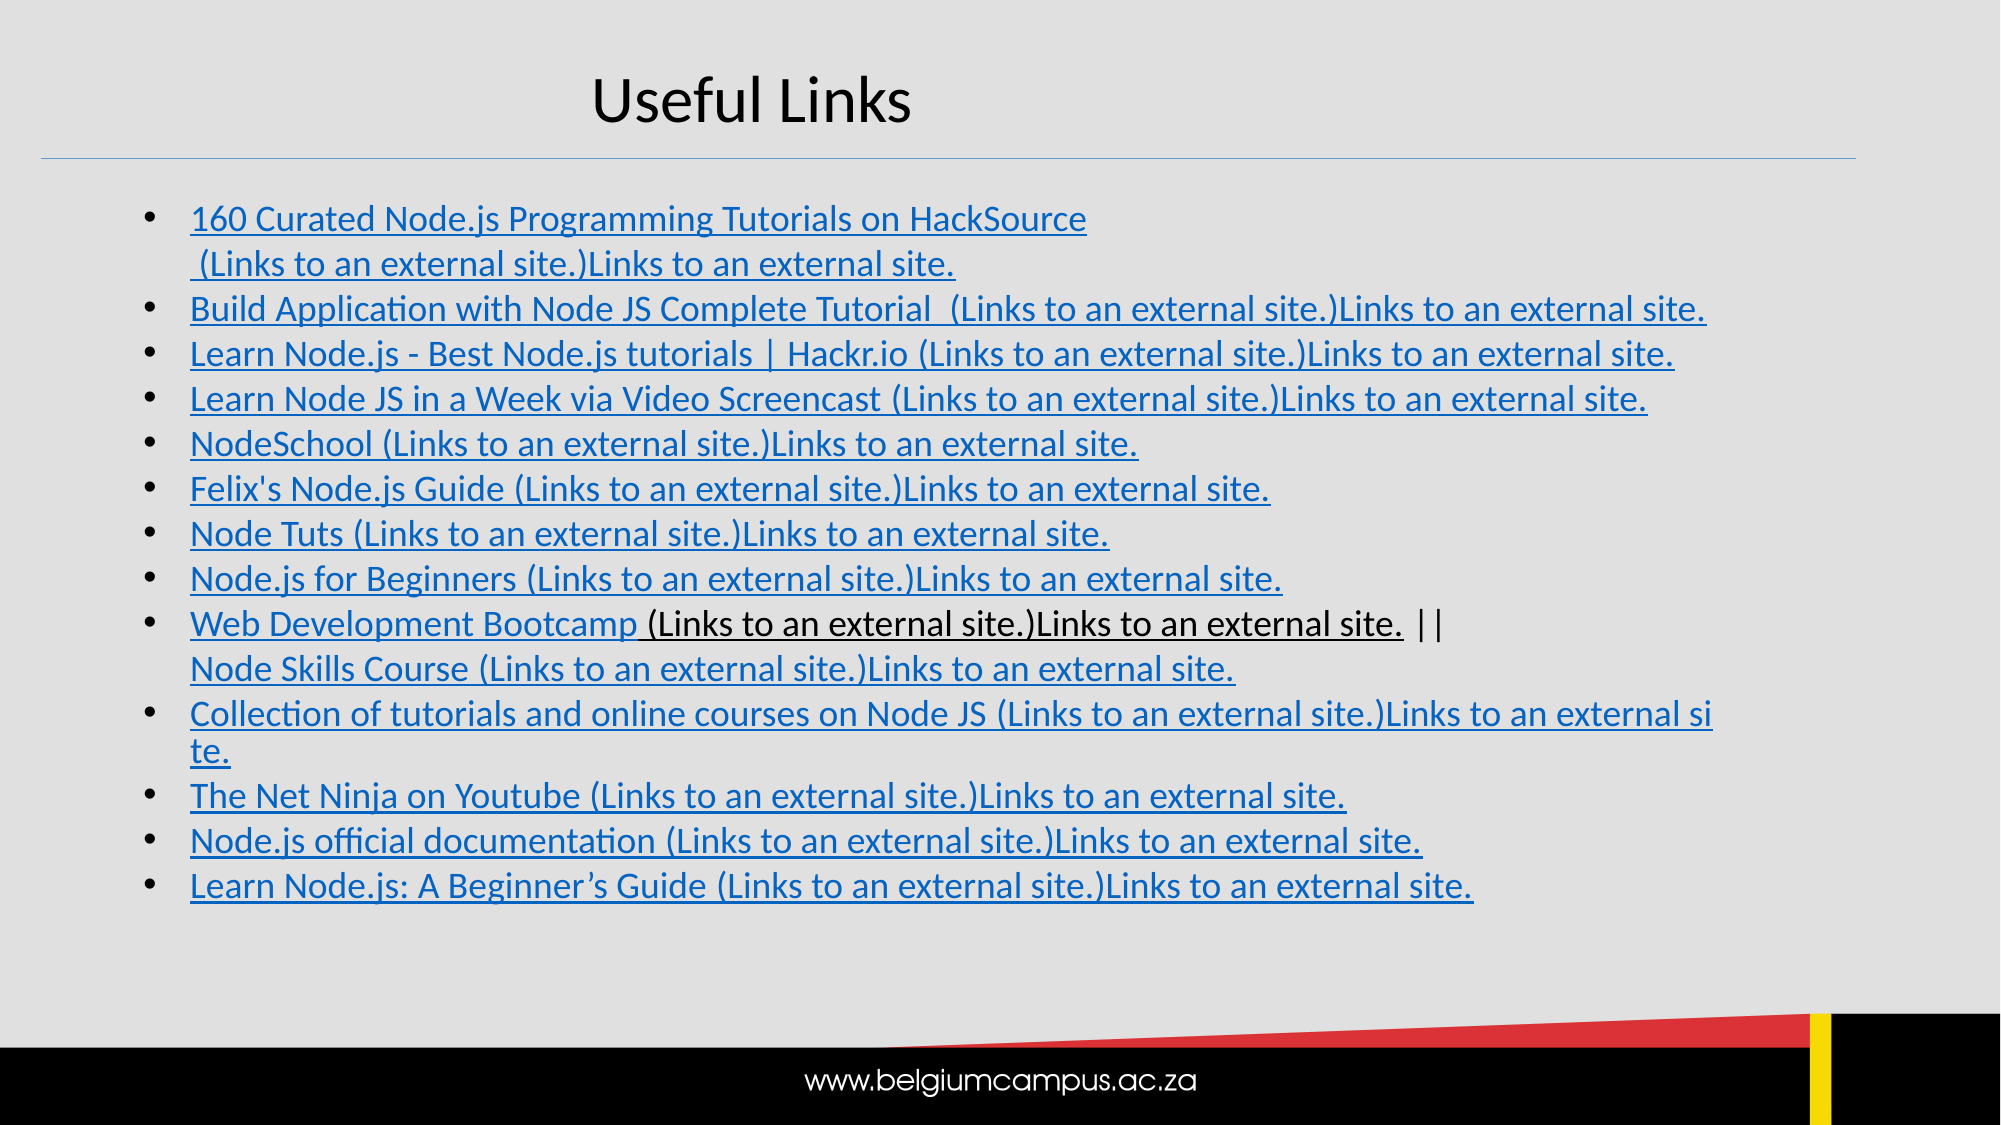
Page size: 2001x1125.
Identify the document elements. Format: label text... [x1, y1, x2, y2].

text_box Useful Links [577, 48, 928, 144]
text_box 160 Curated Node.js Programming Tutorials on HackSource (Links to an external site.)Links to an external site. Build Application with Node JS Complete Tutorial (Links to an external site.)Links to an external site. Learn Node.js - Best Node.js tutorials | Hackr.io (Links to an external site.)Links to an external site. Learn Node JS in a Week via Video Screencast (Links to an external site.)Links to an external site. NodeSchool (Links to an external site.)Links to an external site. Felix's Node.js Guide (Links to an external site.)Links to an external site. Node Tuts (Links to an external site.)Links to an external site. Node.js for Beginners (Links to an external site.)Links to an external site. Web Development Bootcamp (Links to an external site.)Links to an external site. || Node Skills Course (Links to an external site.)Links to an external site. Collection of tutorials and online courses on Node JS (Links to an external site.)Links to an external site. The Net Ninja on Youtube (Links to an external site.)Links to an external site. Node.js official documentation (Links to an external site.)Links to an external site. Learn Node.js: A Beginner’s Guide (Links to an external site.)Links to an external site. [128, 186, 1732, 877]
picture [0, 0, 2001, 1125]
